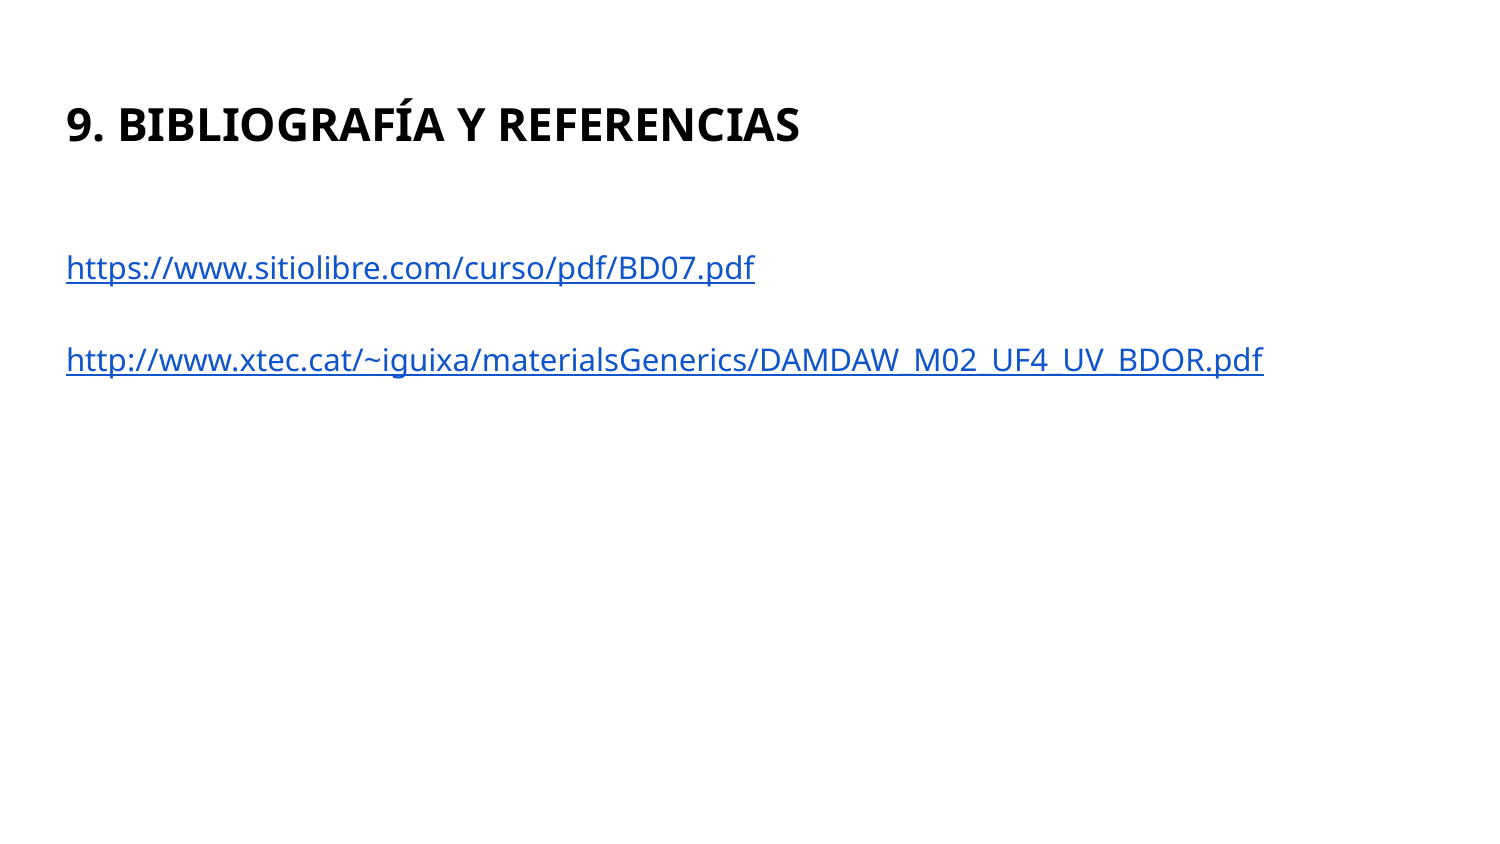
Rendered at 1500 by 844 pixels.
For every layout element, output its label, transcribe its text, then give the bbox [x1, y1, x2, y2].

list https://www.sitiolibre.com/curso/pdf/BD07.pdf http://www.xtec.cat/~iguixa/materialsGenerics/DAMDAW_M02_UF4_UV_BDOR.pdf [51, 189, 1449, 750]
title 9. BIBLIOGRAFÍA Y REFERENCIAS [51, 72, 1449, 167]
